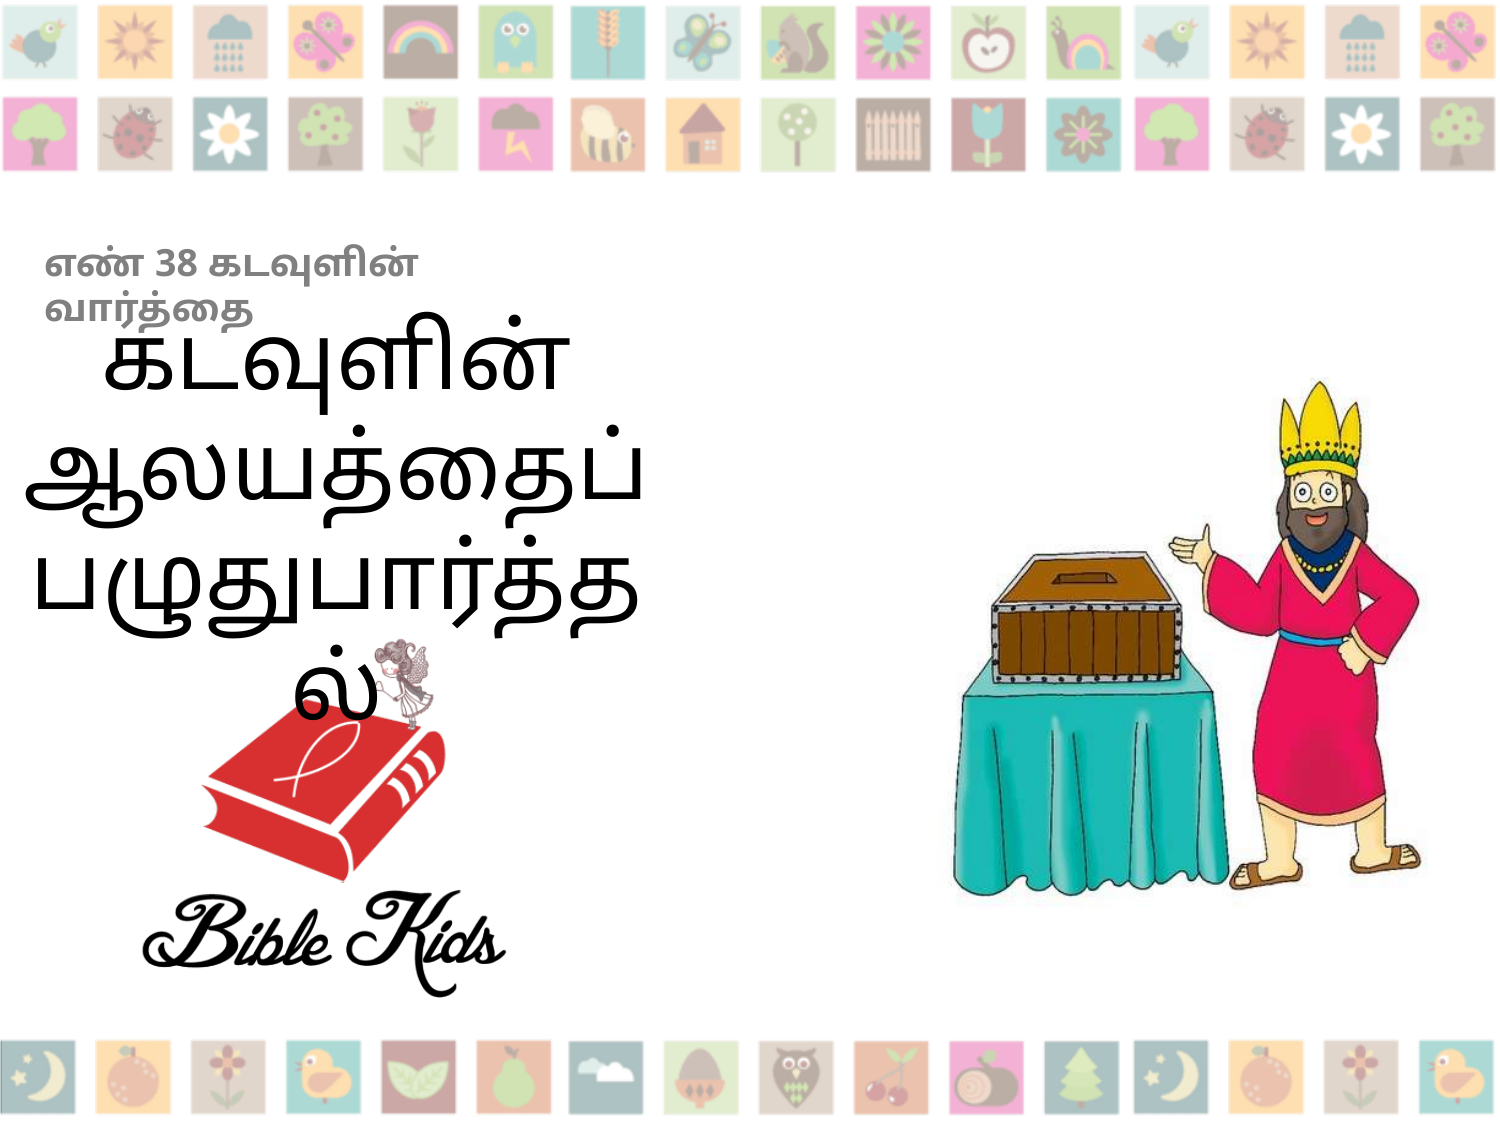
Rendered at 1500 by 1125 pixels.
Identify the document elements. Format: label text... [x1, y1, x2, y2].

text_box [0, 3, 1500, 181]
picture [702, 299, 1500, 924]
text_box கடவுளின் ஆலயத்தைப் பழுதுபார்த்தல் [5, 290, 668, 746]
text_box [0, 1028, 1500, 1118]
text_box எண் 38 கடவுளின் வார்த்தை [29, 231, 543, 290]
picture [117, 600, 544, 1027]
